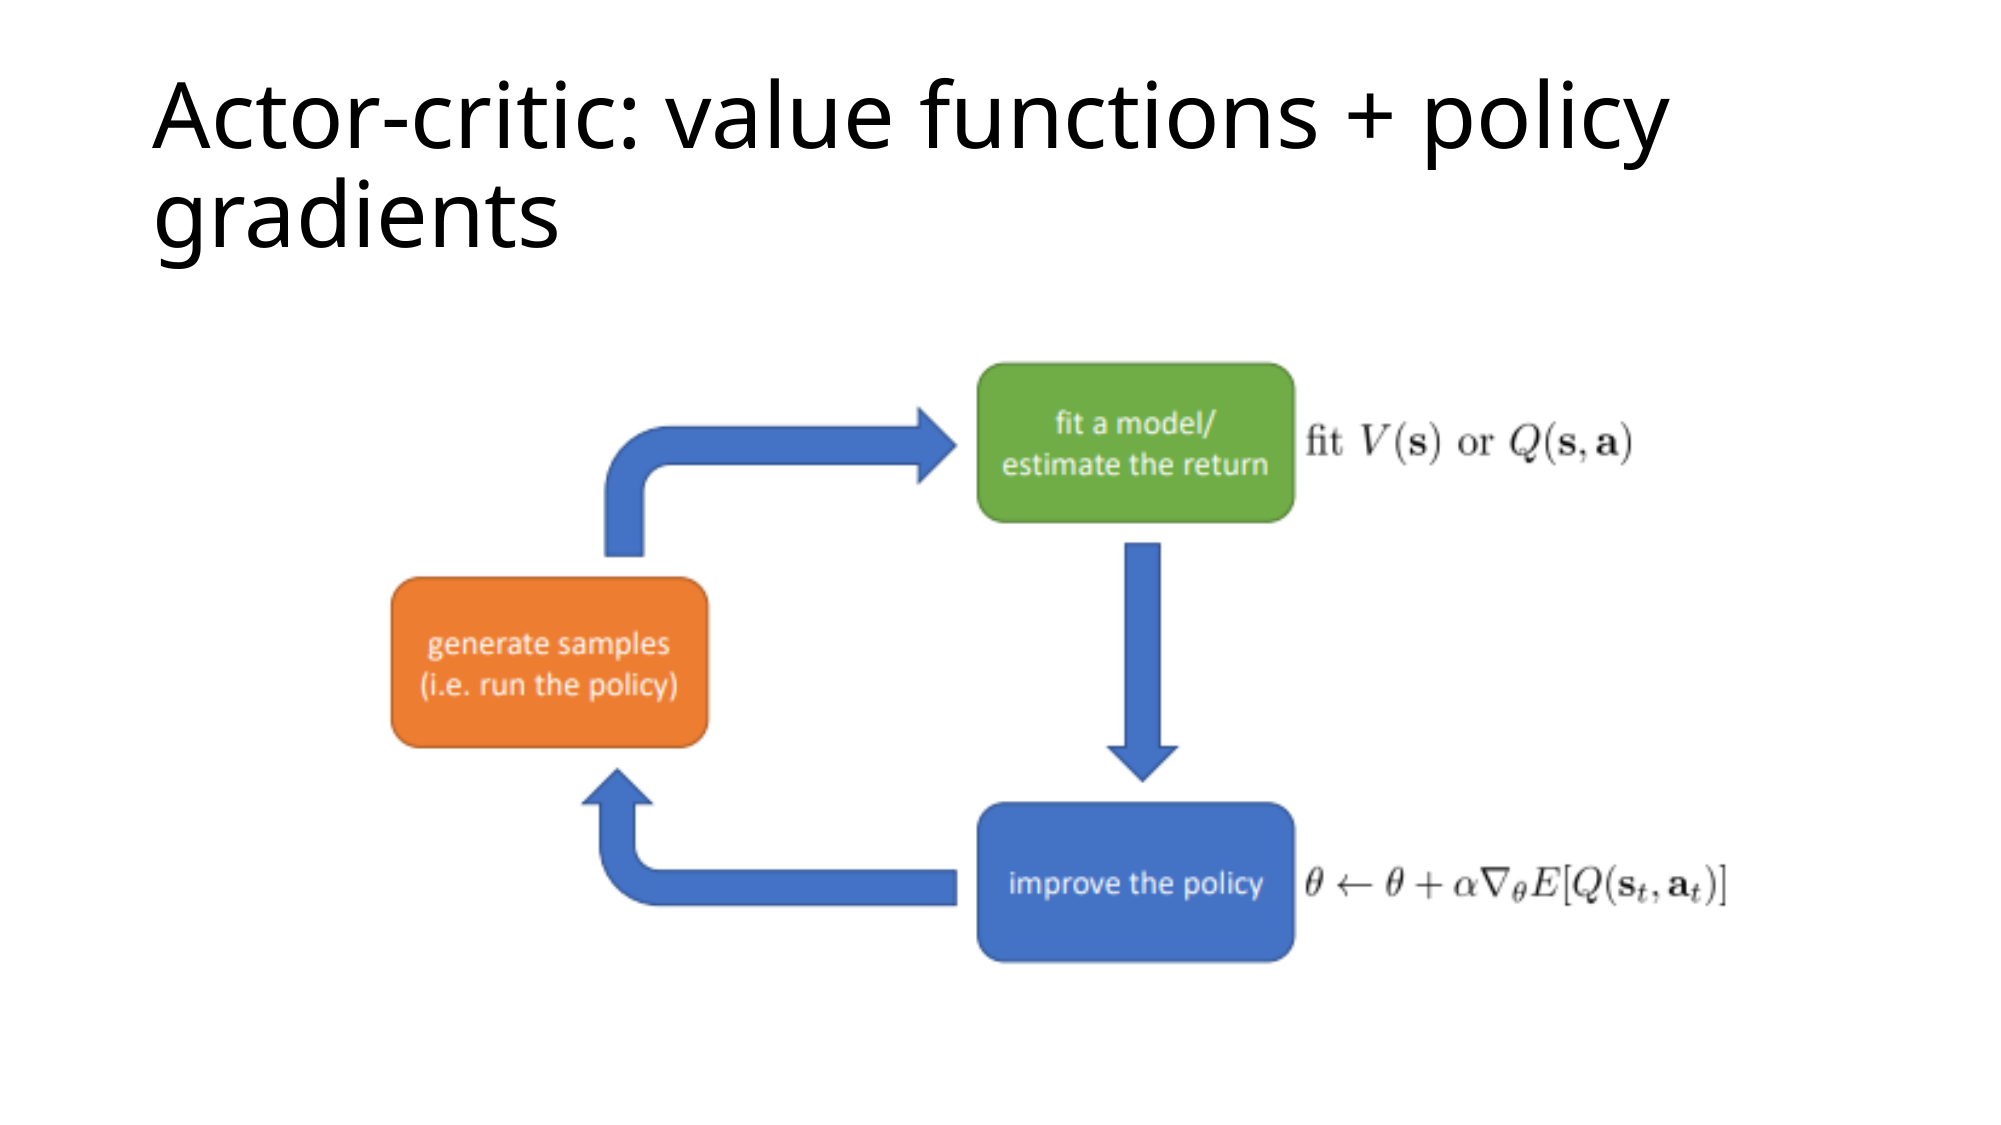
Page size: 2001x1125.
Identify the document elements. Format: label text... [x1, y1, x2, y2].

title Actor-critic: value functions + policy gradients [137, 59, 1863, 278]
picture [313, 276, 1750, 1043]
